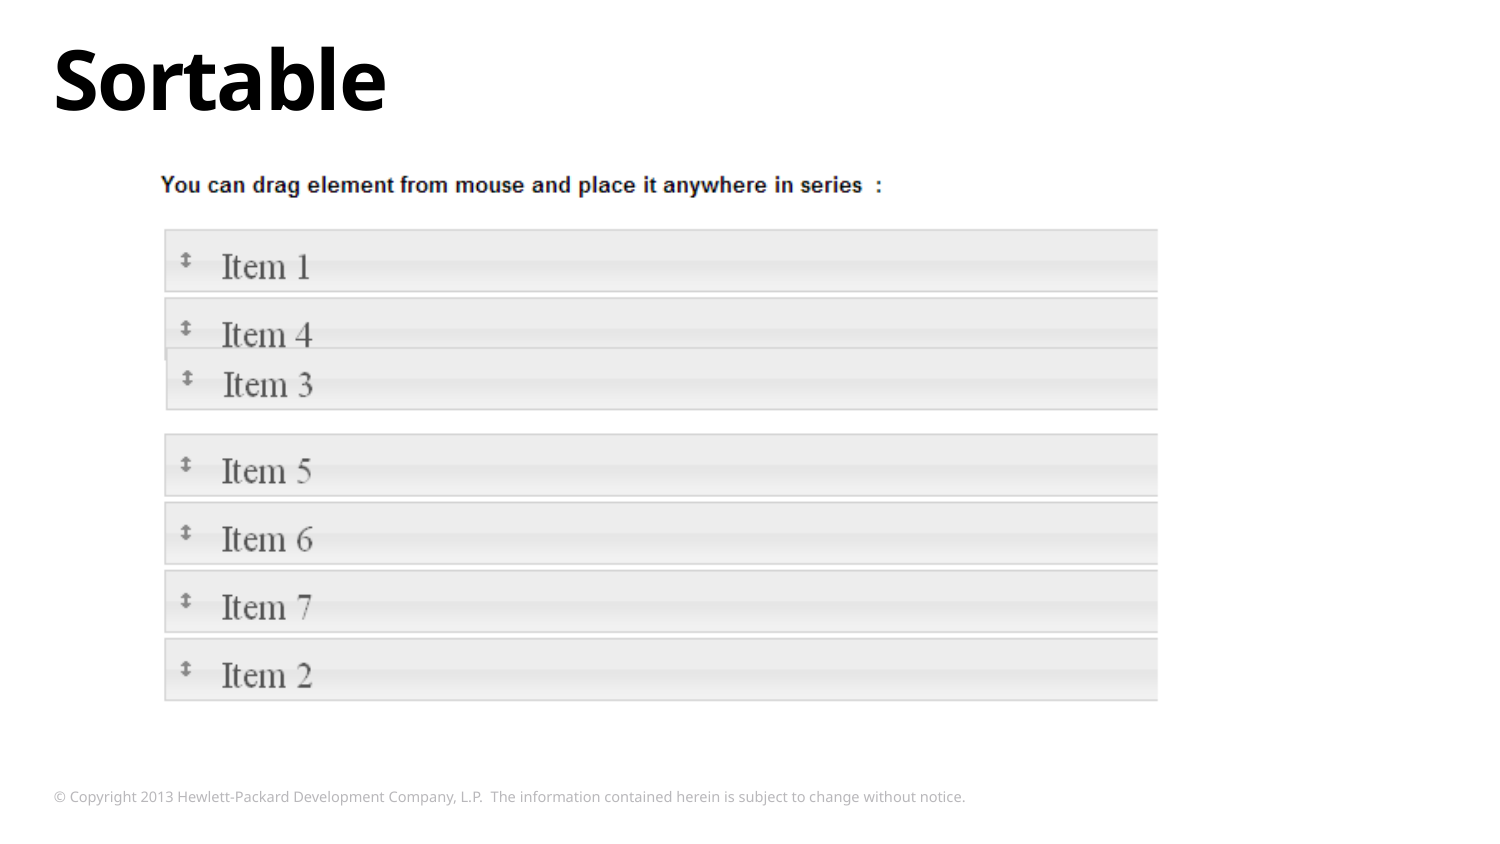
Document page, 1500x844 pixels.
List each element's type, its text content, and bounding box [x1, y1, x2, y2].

picture [153, 158, 1194, 719]
title Sortable [53, 38, 1239, 163]
